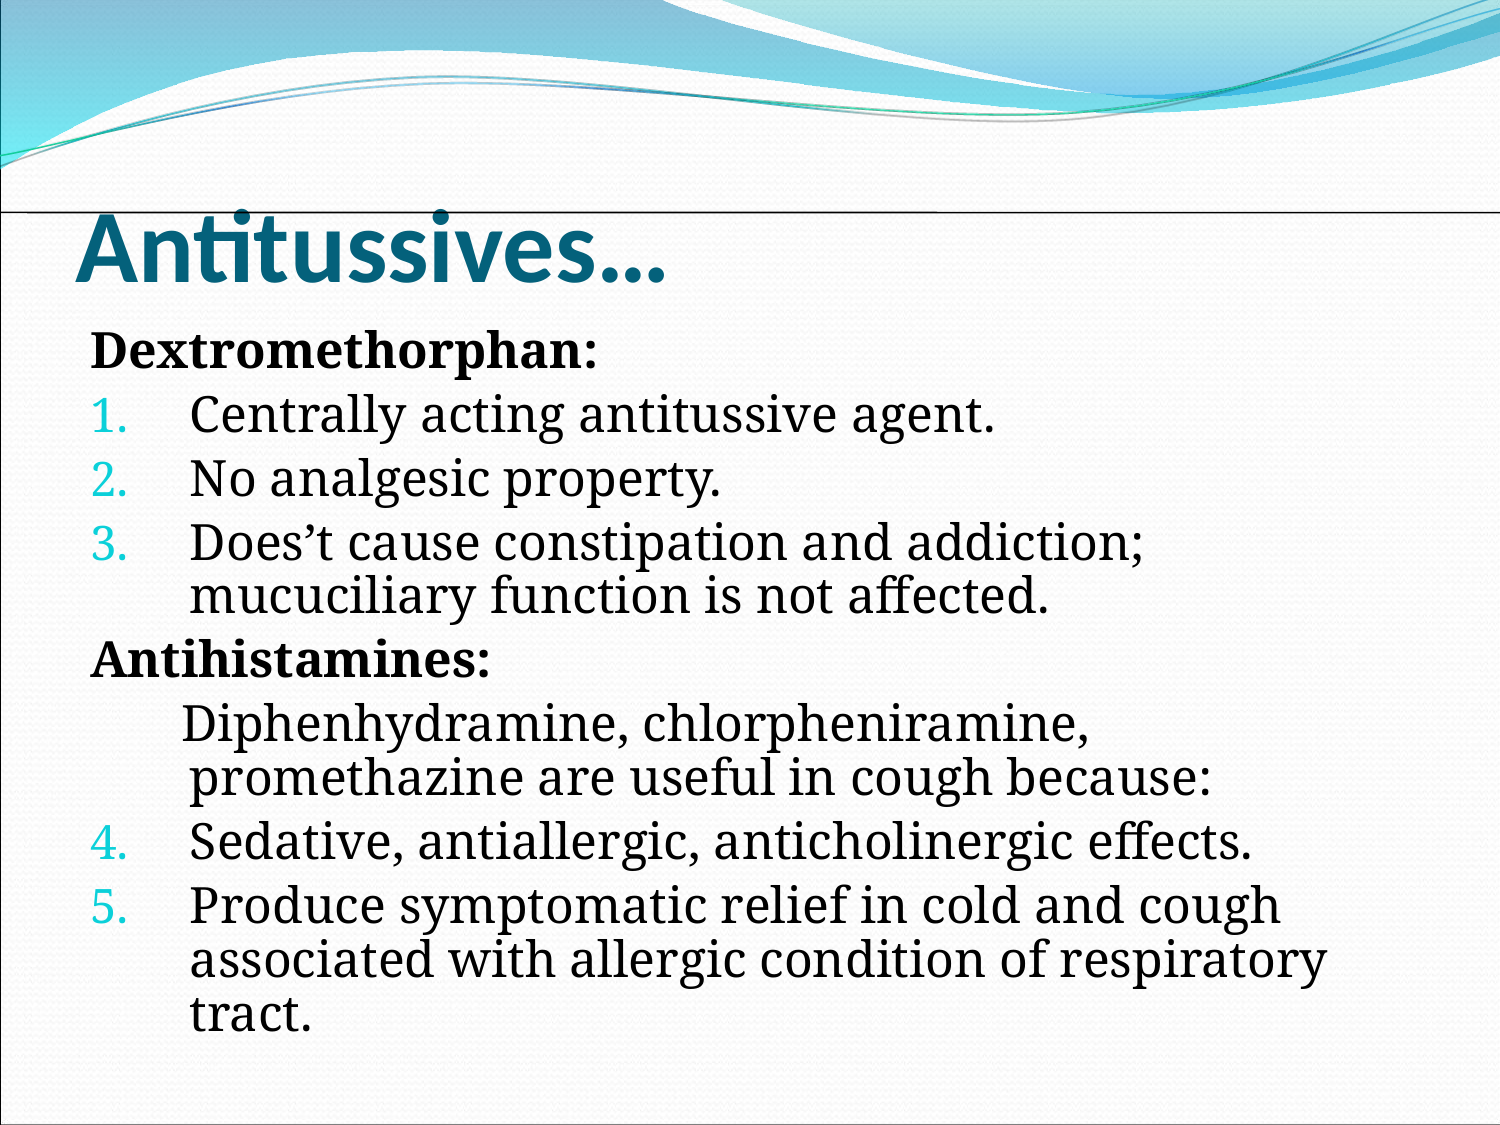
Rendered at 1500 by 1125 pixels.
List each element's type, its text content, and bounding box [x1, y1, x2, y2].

title Antitussives… [75, 213, 1425, 304]
picture [0, 213, 1500, 1125]
picture [0, 0, 1500, 212]
list Dextromethorphan: Centrally acting antitussive agent. No analgesic property. Does’t cause constipation and addiction; mucuciliary function is not affected. Antihistamines: Diphenhydramine, chlorpheniramine, promethazine are useful in cough because: Sedative, antiallergic, anticholinergic effects. Produce symptomatic relief in cold and cough associated with allergic condition of respiratory tract. [75, 317, 1425, 1038]
title Antitussives… [75, 115, 1425, 212]
